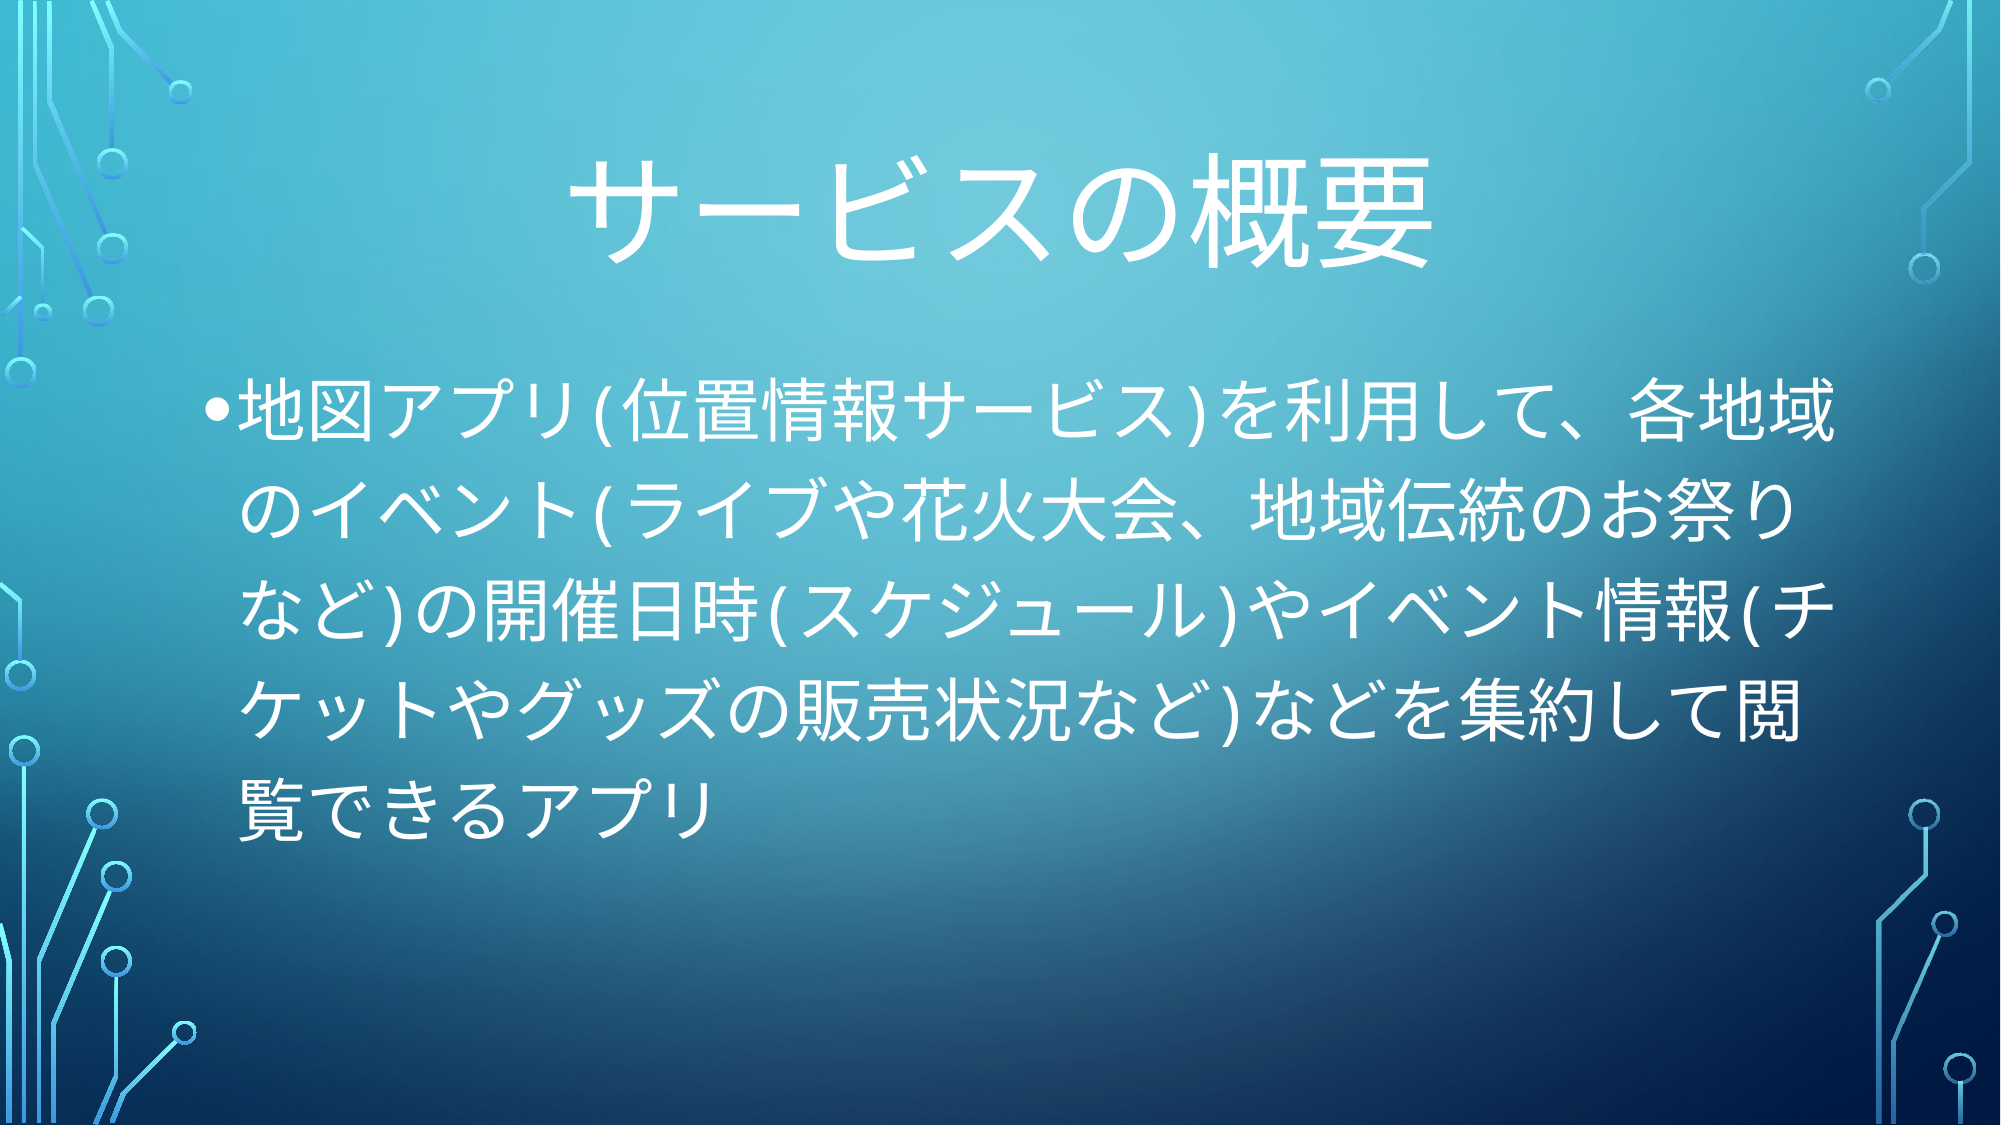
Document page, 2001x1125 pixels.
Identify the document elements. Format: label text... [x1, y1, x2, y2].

title サービスの概要 [187, 93, 1813, 342]
list 地図アプリ(位置情報サービス)を利用して、各地域のイベント(ライブや花火大会、地域伝統のお祭りなど)の開催日時(スケジュール)やイベント情報(チケットやグッズの販売状況など)などを集約して閲覧できるアプリ [187, 342, 1879, 1125]
